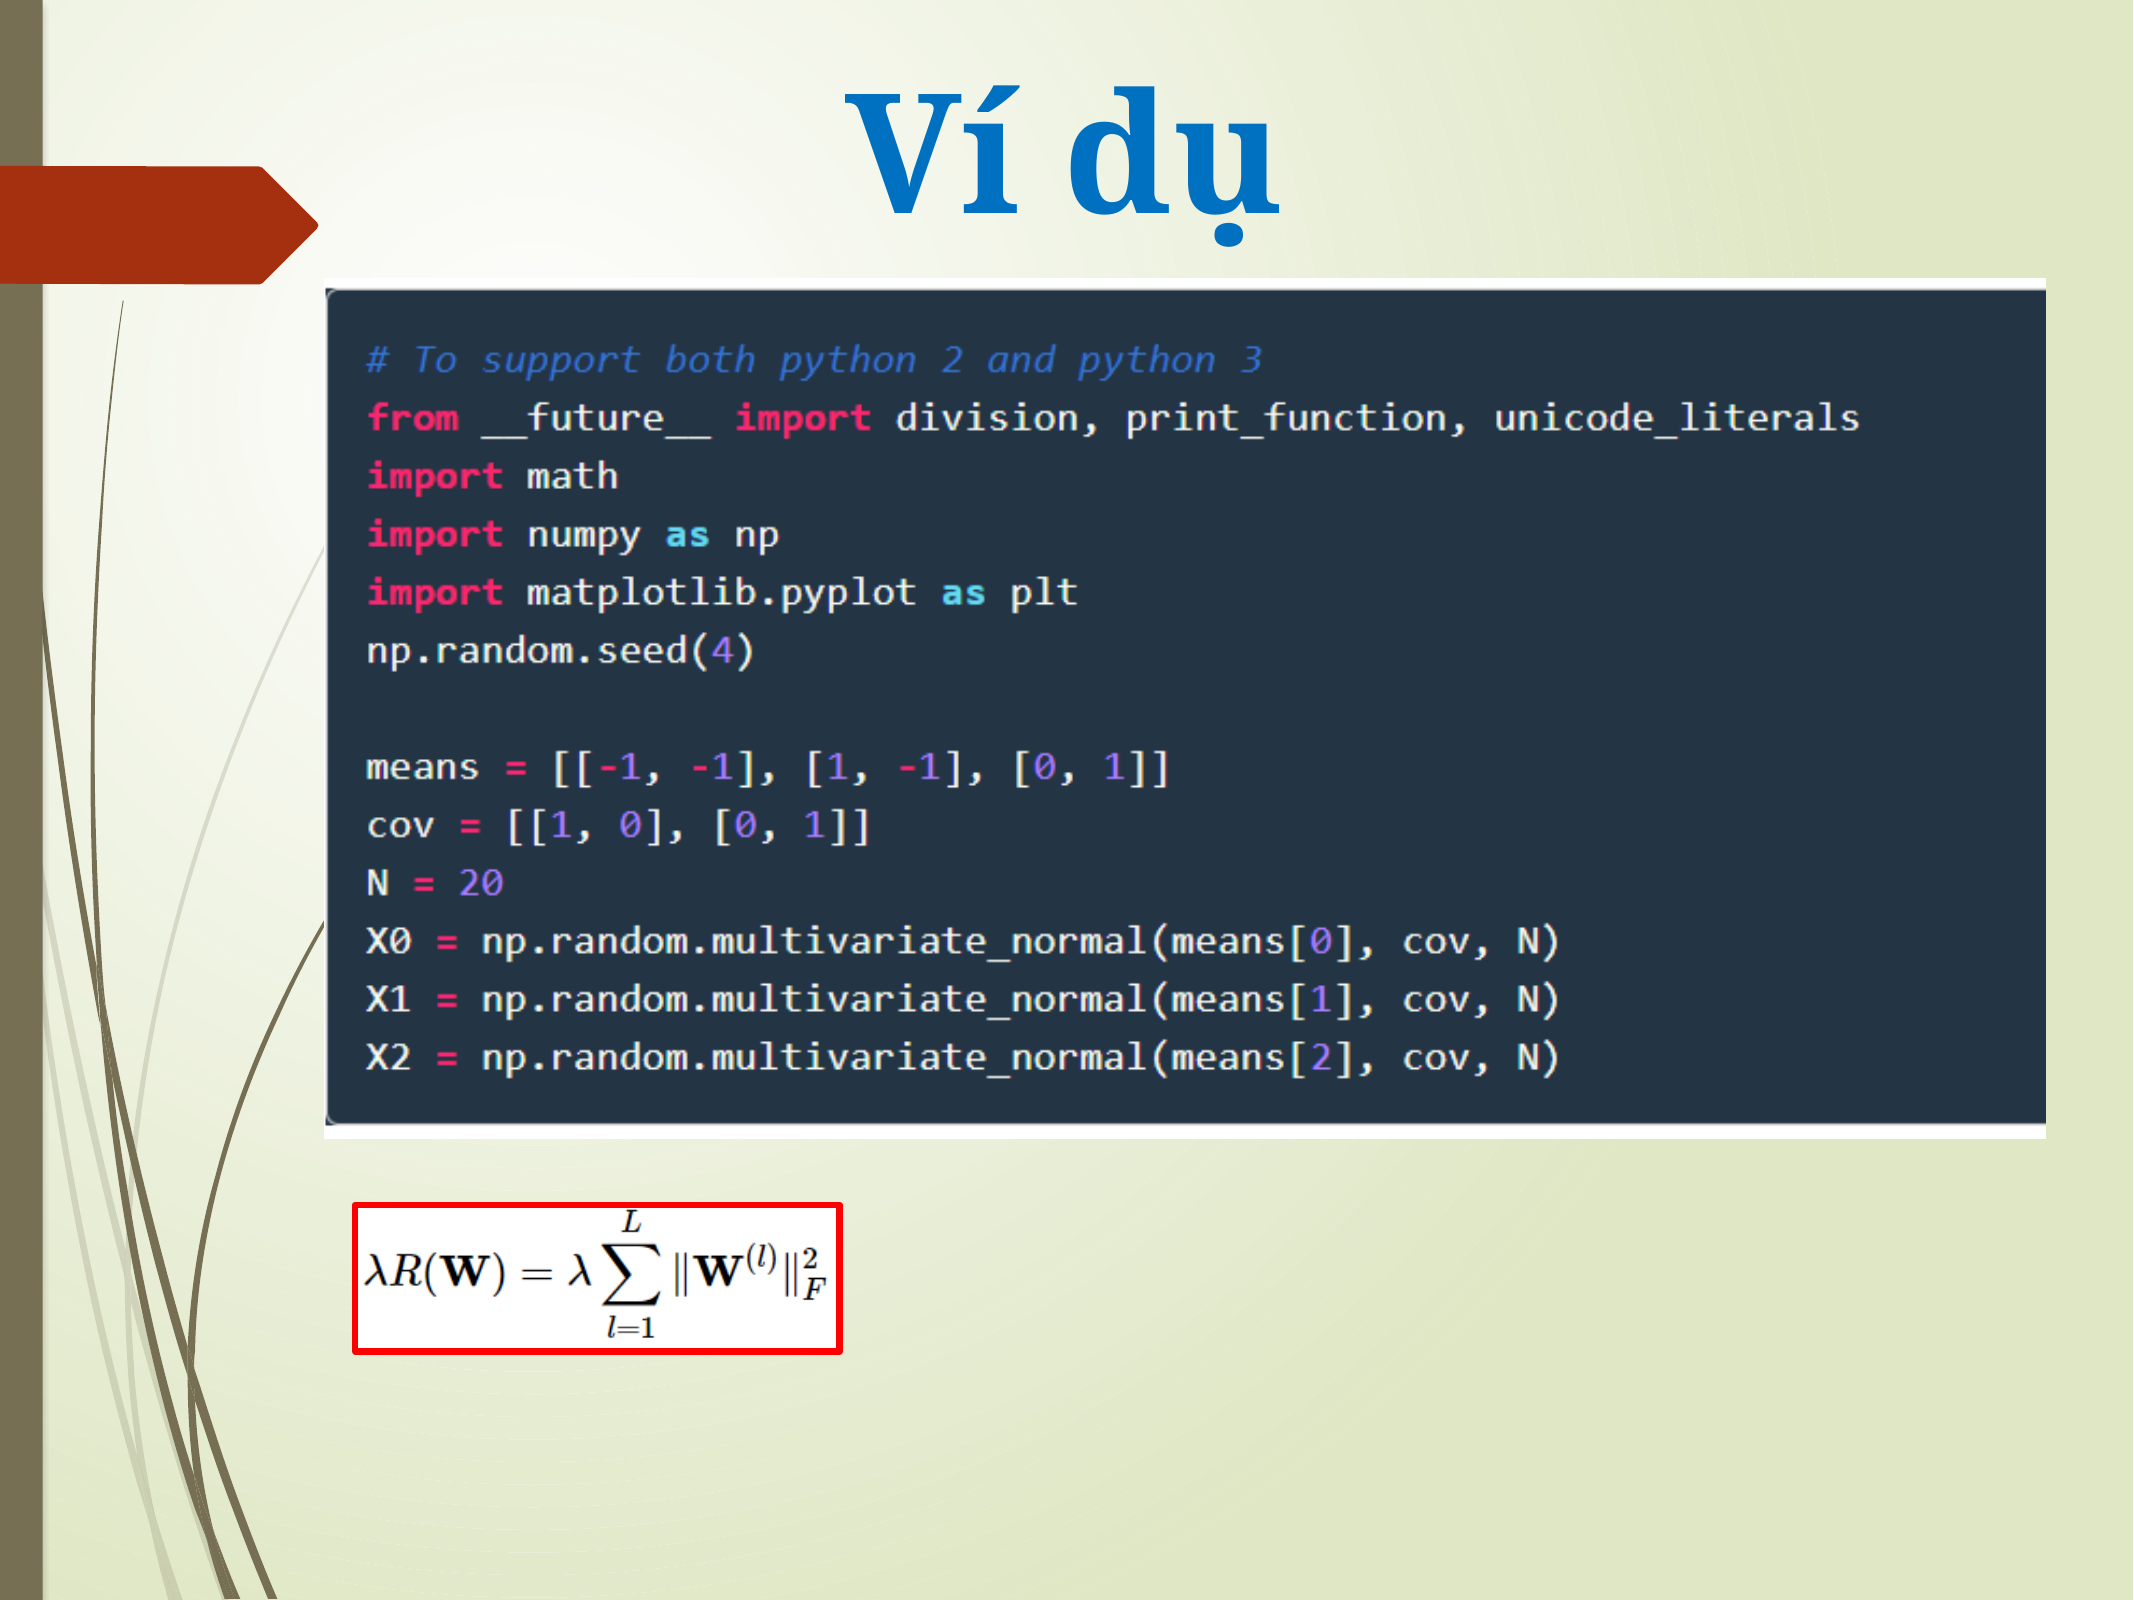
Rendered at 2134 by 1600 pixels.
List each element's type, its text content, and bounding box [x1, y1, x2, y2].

picture [324, 278, 2046, 1139]
picture [358, 1207, 837, 1349]
text_box Ví dụ [0, 39, 2130, 260]
